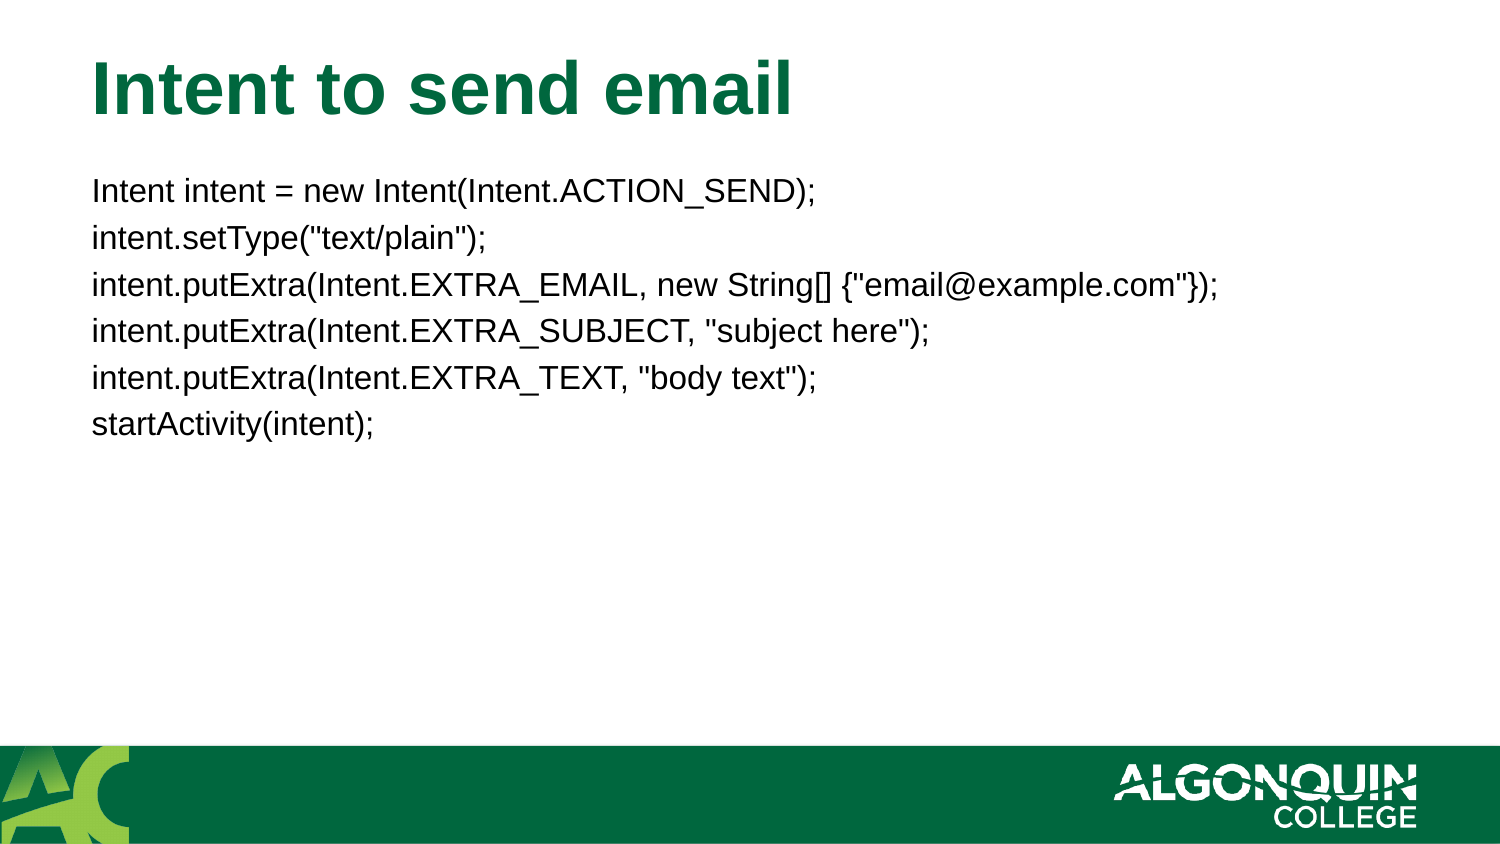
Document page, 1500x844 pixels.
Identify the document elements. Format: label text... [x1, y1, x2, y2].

picture [1, 746, 129, 844]
list Intent intent = new Intent(Intent.ACTION_SEND); intent.setType("text/plain"); intent.putExtra(Intent.EXTRA_EMAIL, new String[] {"email@example.com"}); intent.putExtra(Intent.EXTRA_SUBJECT, "subject here"); intent.putExtra(Intent.EXTRA_TEXT, "body text"); startActivity(intent); [76, 161, 1424, 715]
title Intent to send email [76, 31, 1424, 161]
